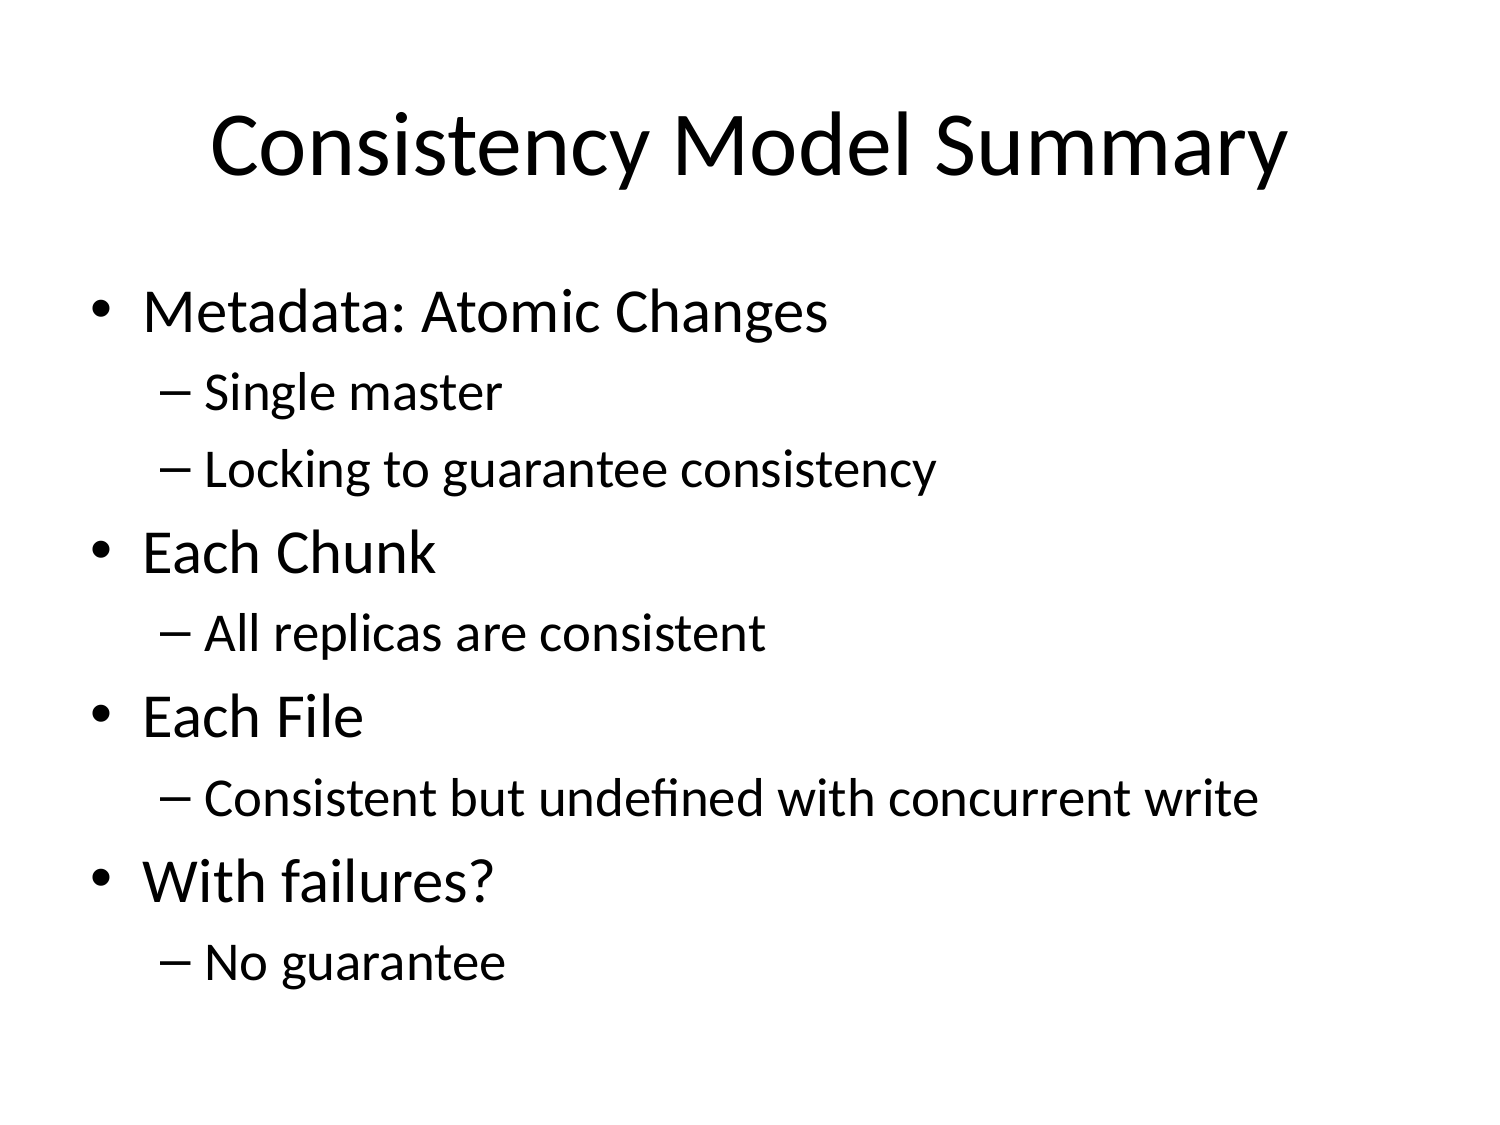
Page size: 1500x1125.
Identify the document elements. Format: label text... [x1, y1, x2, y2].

title Consistency Model Summary [75, 45, 1425, 233]
list Metadata: Atomic Changes Single master Locking to guarantee consistency Each Chunk All replicas are consistent Each File Consistent but undefined with concurrent write With failures? No guarantee [75, 262, 1425, 1005]
